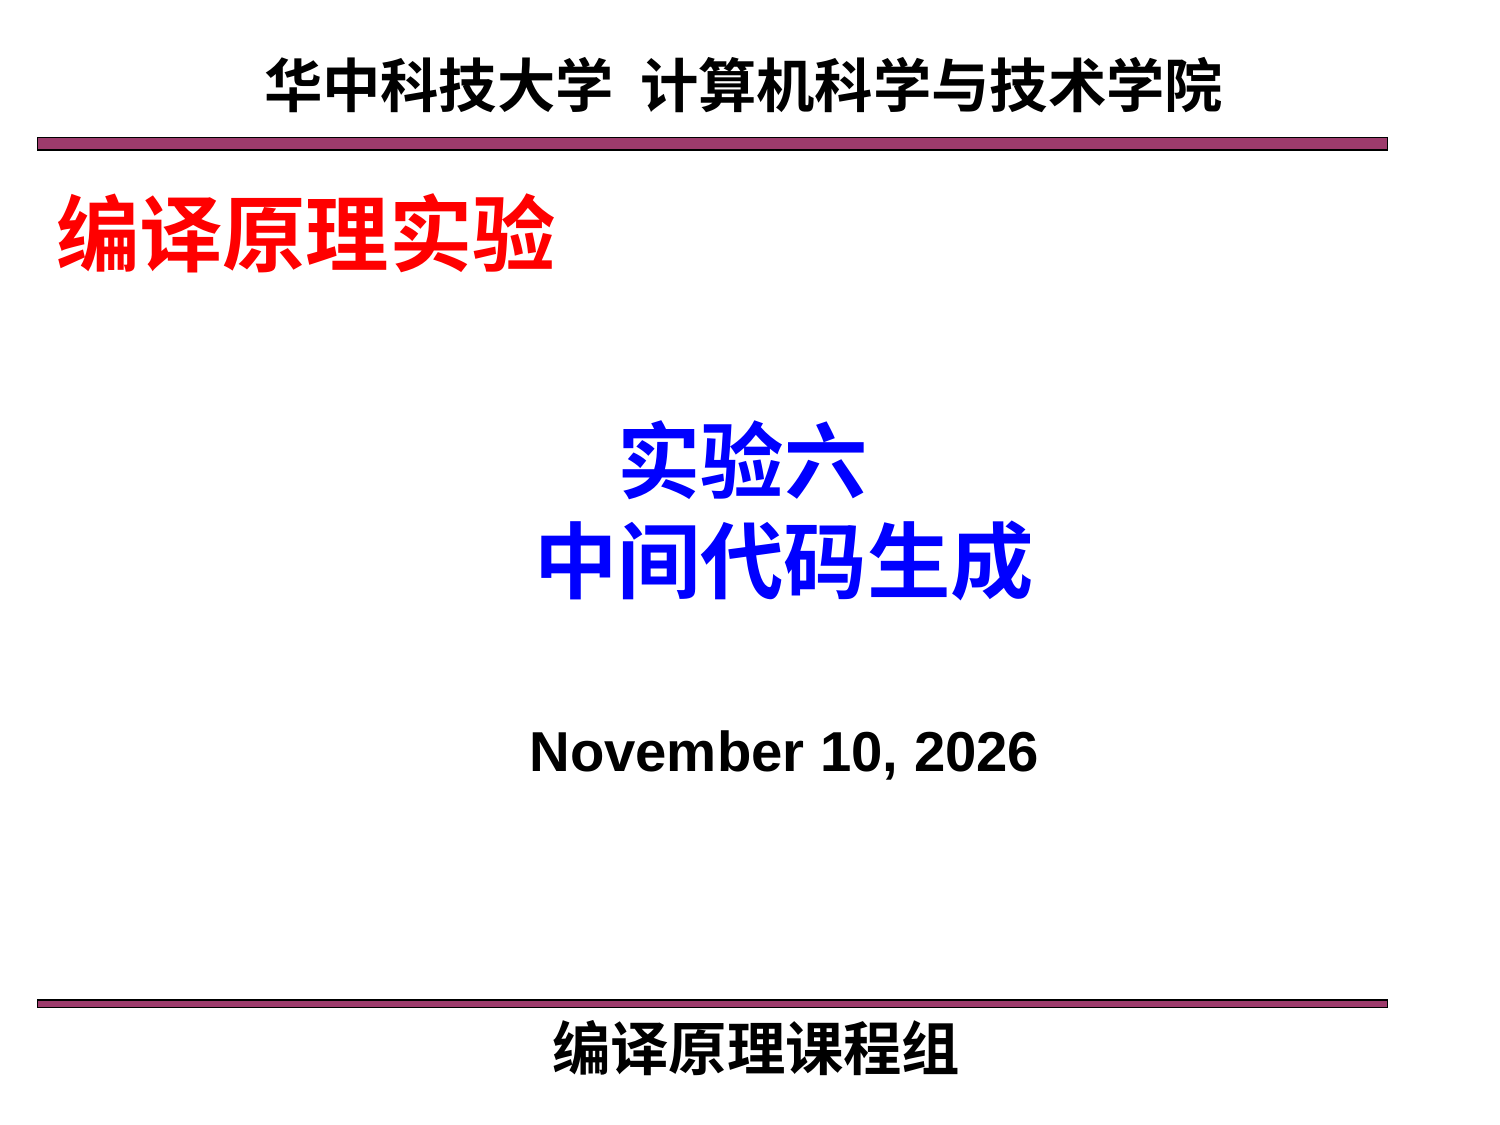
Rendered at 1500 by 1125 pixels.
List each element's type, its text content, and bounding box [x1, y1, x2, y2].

text_box 编译原理实验 [0, 174, 663, 290]
text_box 实验六 中间代码生成 [77, 314, 1491, 703]
text_box 华中科技大学 计算机科学与技术学院 [137, 50, 1350, 163]
subtitle 编译原理课程组 [150, 1012, 1363, 1125]
text_box 2021年6月1日星期二 [249, 687, 1319, 790]
